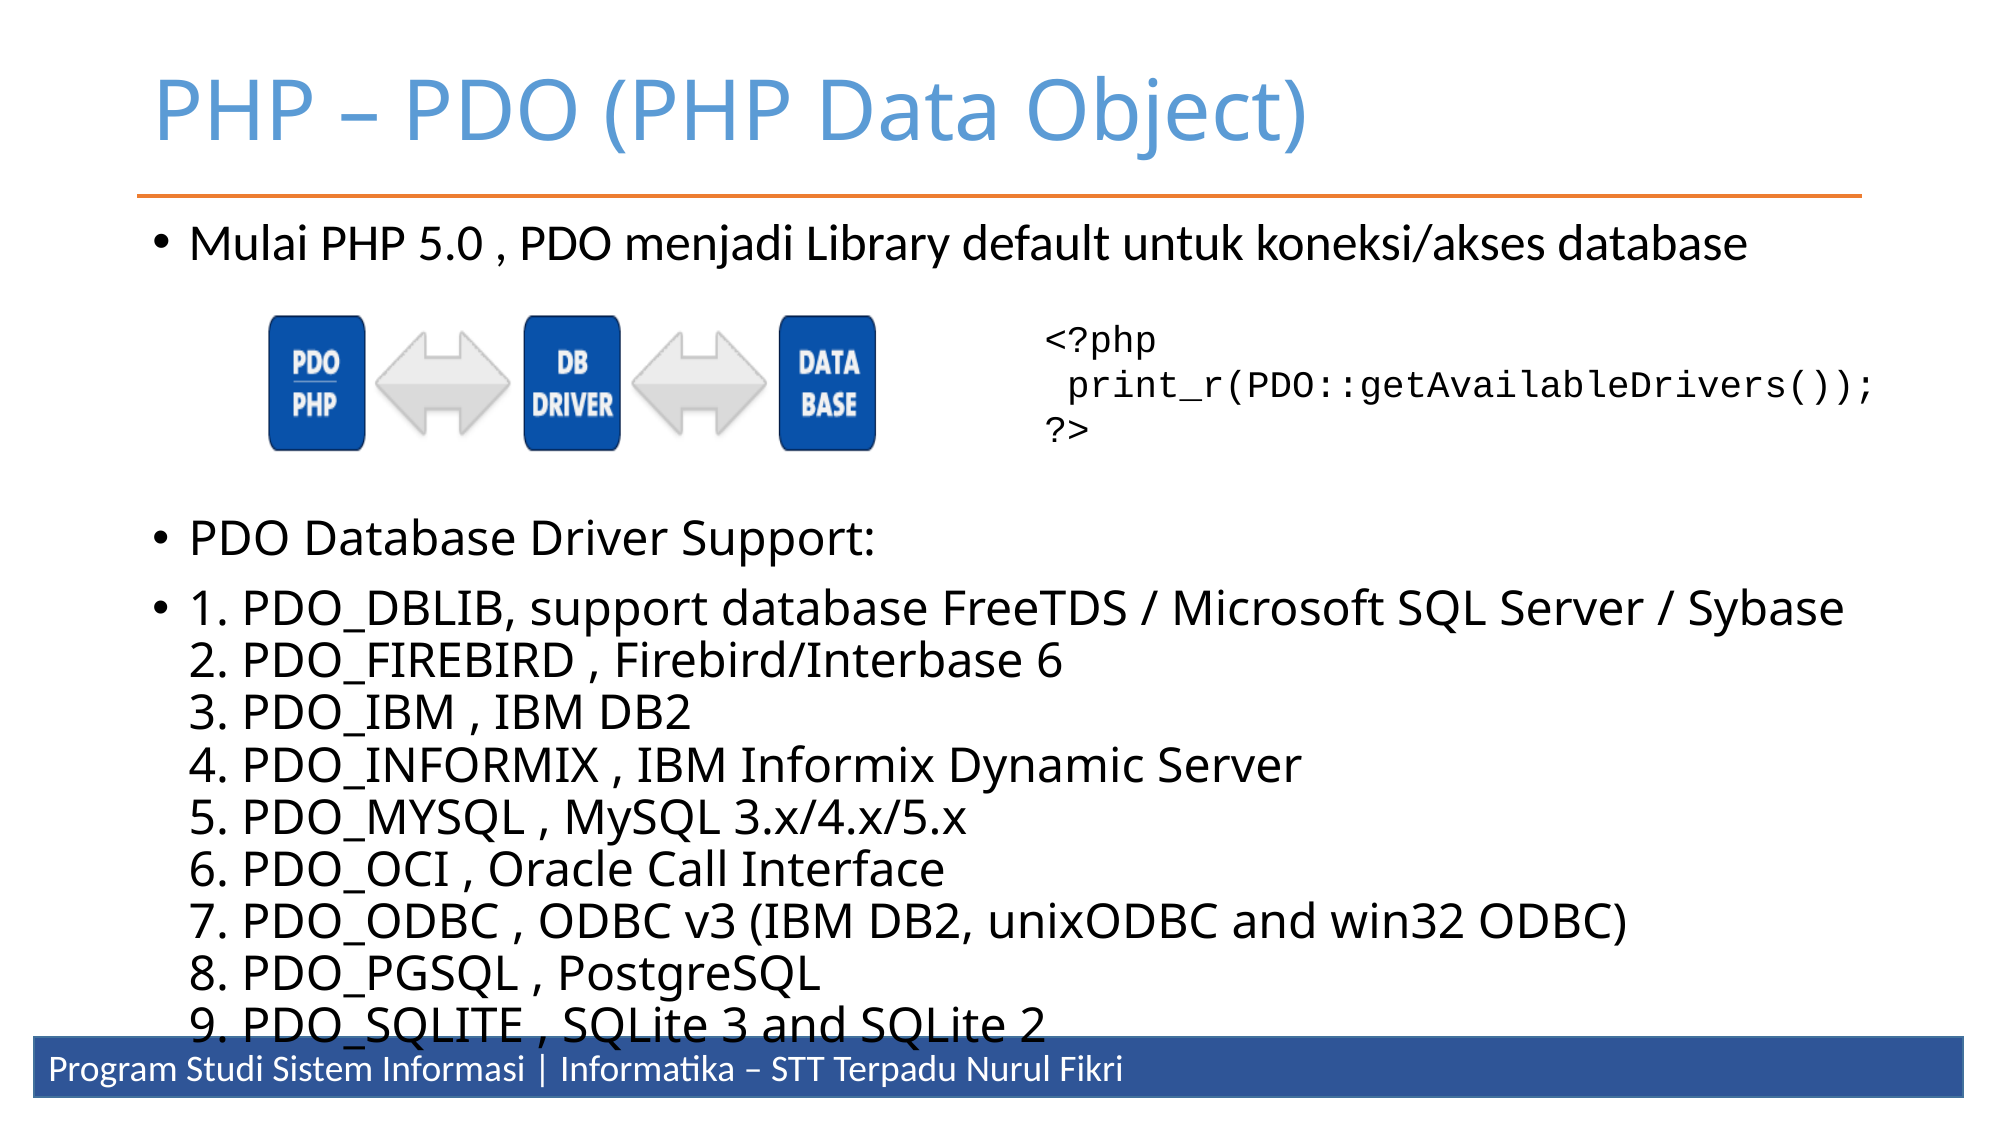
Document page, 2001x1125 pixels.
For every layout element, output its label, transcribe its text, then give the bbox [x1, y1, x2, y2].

picture [211, 279, 930, 488]
list Mulai PHP 5.0 , PDO menjadi Library default untuk koneksi/akses database PDO Database Driver Support: 1. PDO_DBLIB, support database FreeTDS / Microsoft SQL Server / Sybase 2. PDO_FIREBIRD , Firebird/Interbase 6 3. PDO_IBM , IBM DB2 4. PDO_INFORMIX , IBM Informix Dynamic Server 5. PDO_MYSQL , MySQL 3.x/4.x/5.x 6. PDO_OCI , Oracle Call Interface 7. PDO_ODBC , ODBC v3 (IBM DB2, unixODBC and win32 ODBC) 8. PDO_PGSQL , PostgreSQL 9. PDO_SQLITE , SQLite 3 and SQLite 2 [137, 208, 1863, 1067]
text_box <?php print_r(PDO::getAvailableDrivers()); ?> [1029, 307, 1907, 458]
title PHP – PDO (PHP Data Object) [137, 59, 1863, 167]
